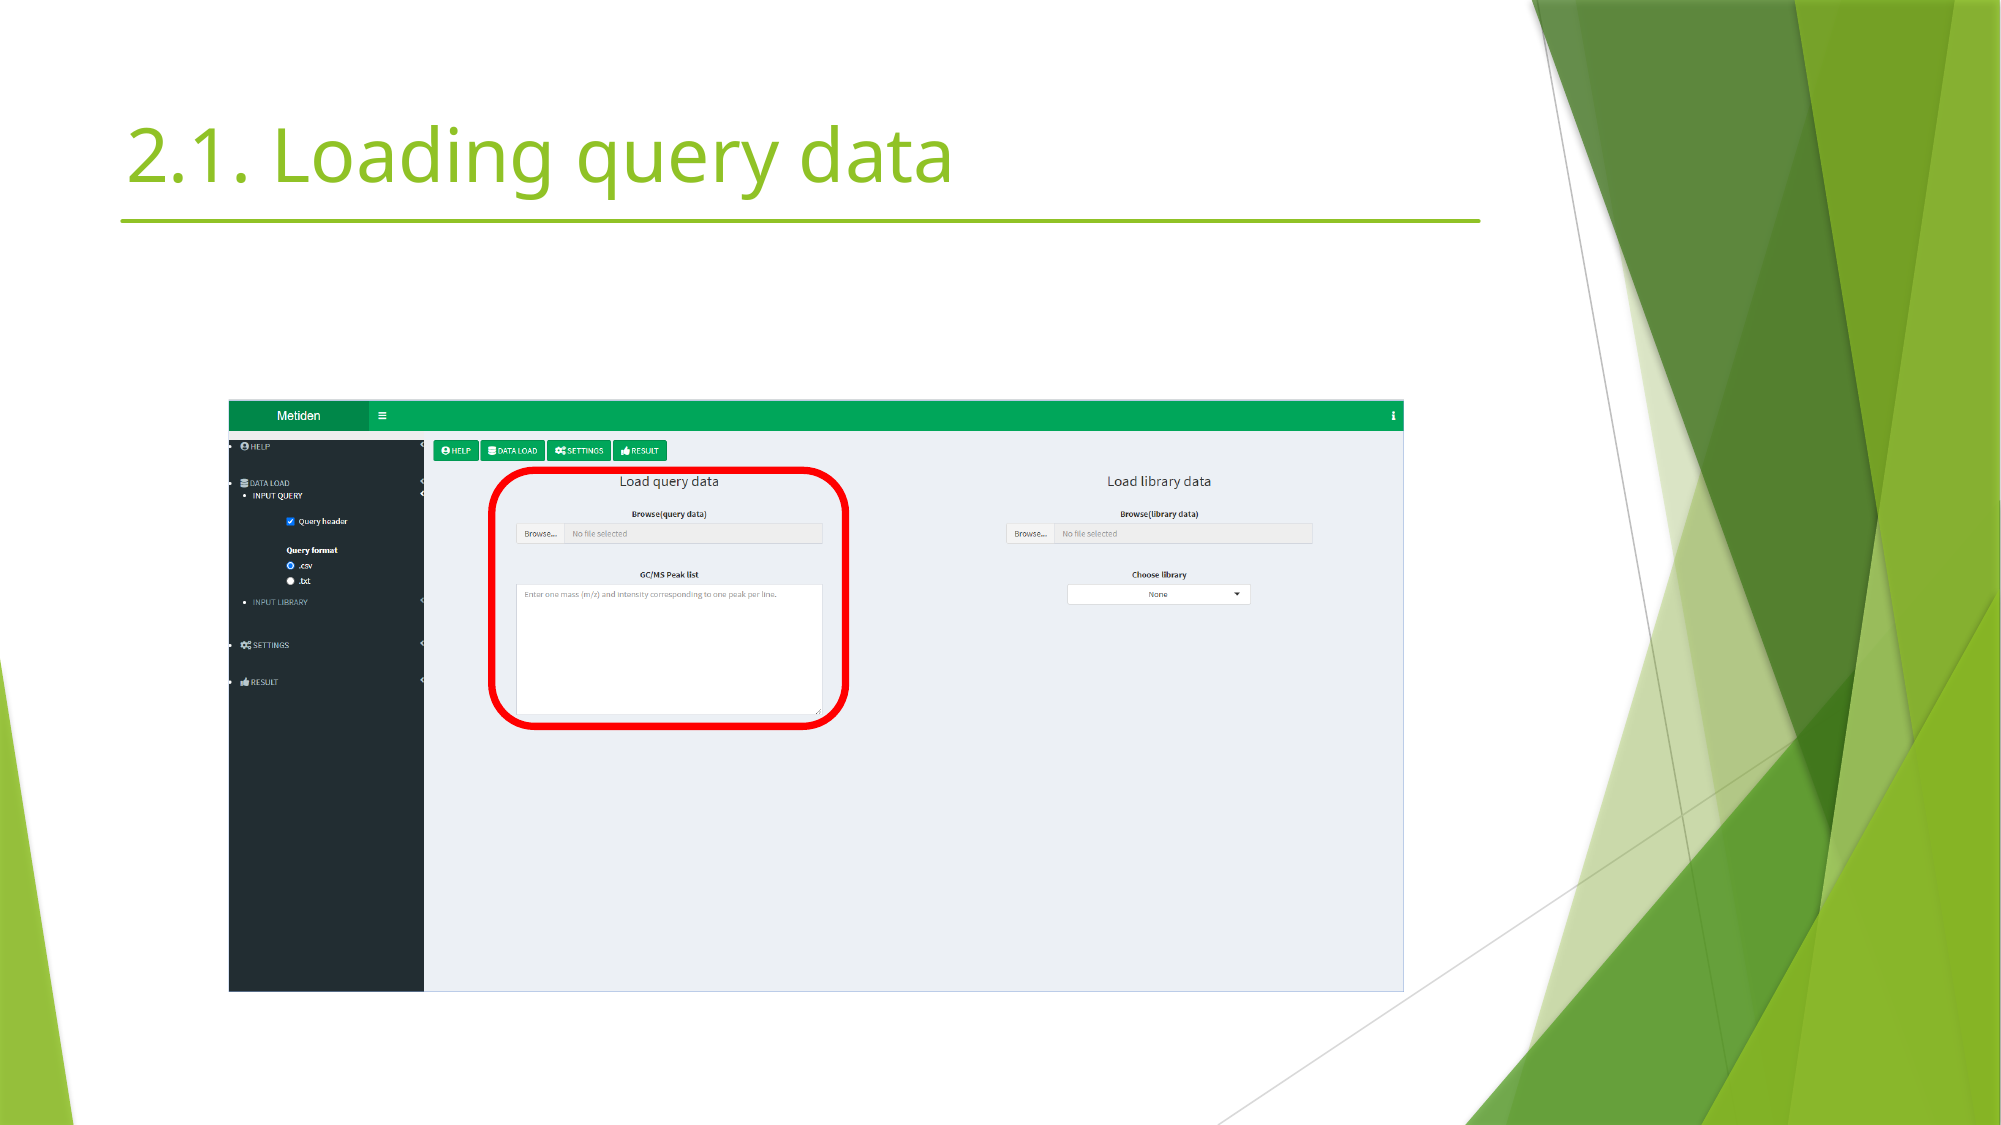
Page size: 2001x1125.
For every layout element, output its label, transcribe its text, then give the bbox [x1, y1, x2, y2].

title 2.1. Loading query data [111, 99, 1522, 317]
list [228, 399, 1405, 992]
